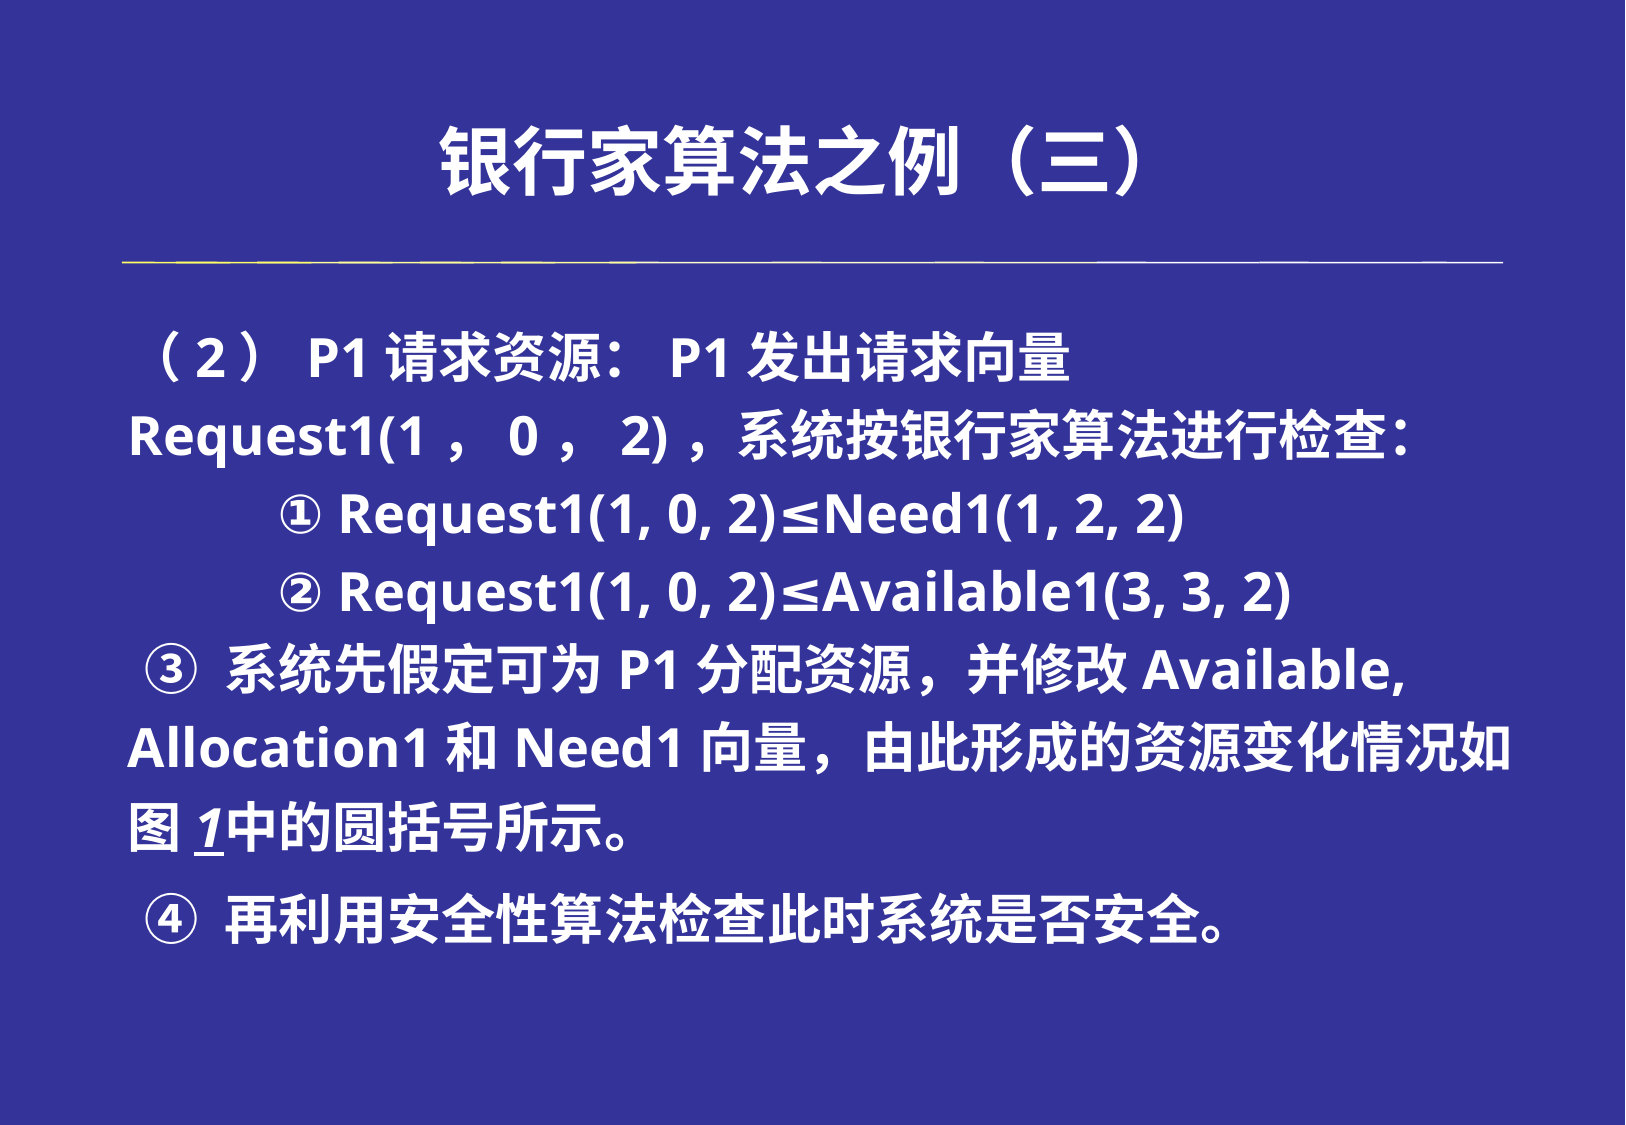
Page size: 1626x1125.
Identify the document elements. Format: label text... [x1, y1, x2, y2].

title 银行家算法之例（三） [121, 66, 1504, 254]
list （2）P1请求资源：P1发出请求向量Request1(1，0，2)，系统按银行家算法进行检查： ① Request1(1, 0, 2)≤Need1(1, 2, 2) ② Request1(1, 0, 2)≤Available1(3, 3, 2) ③ 系统先假定可为P1分配资源，并修改Available, Allocation1和Need1向量，由此形成的资源变化情况如图 1中的圆括号所示。 ④ 再利用安全性算法检查此时系统是否安全。 [56, 302, 1533, 1106]
